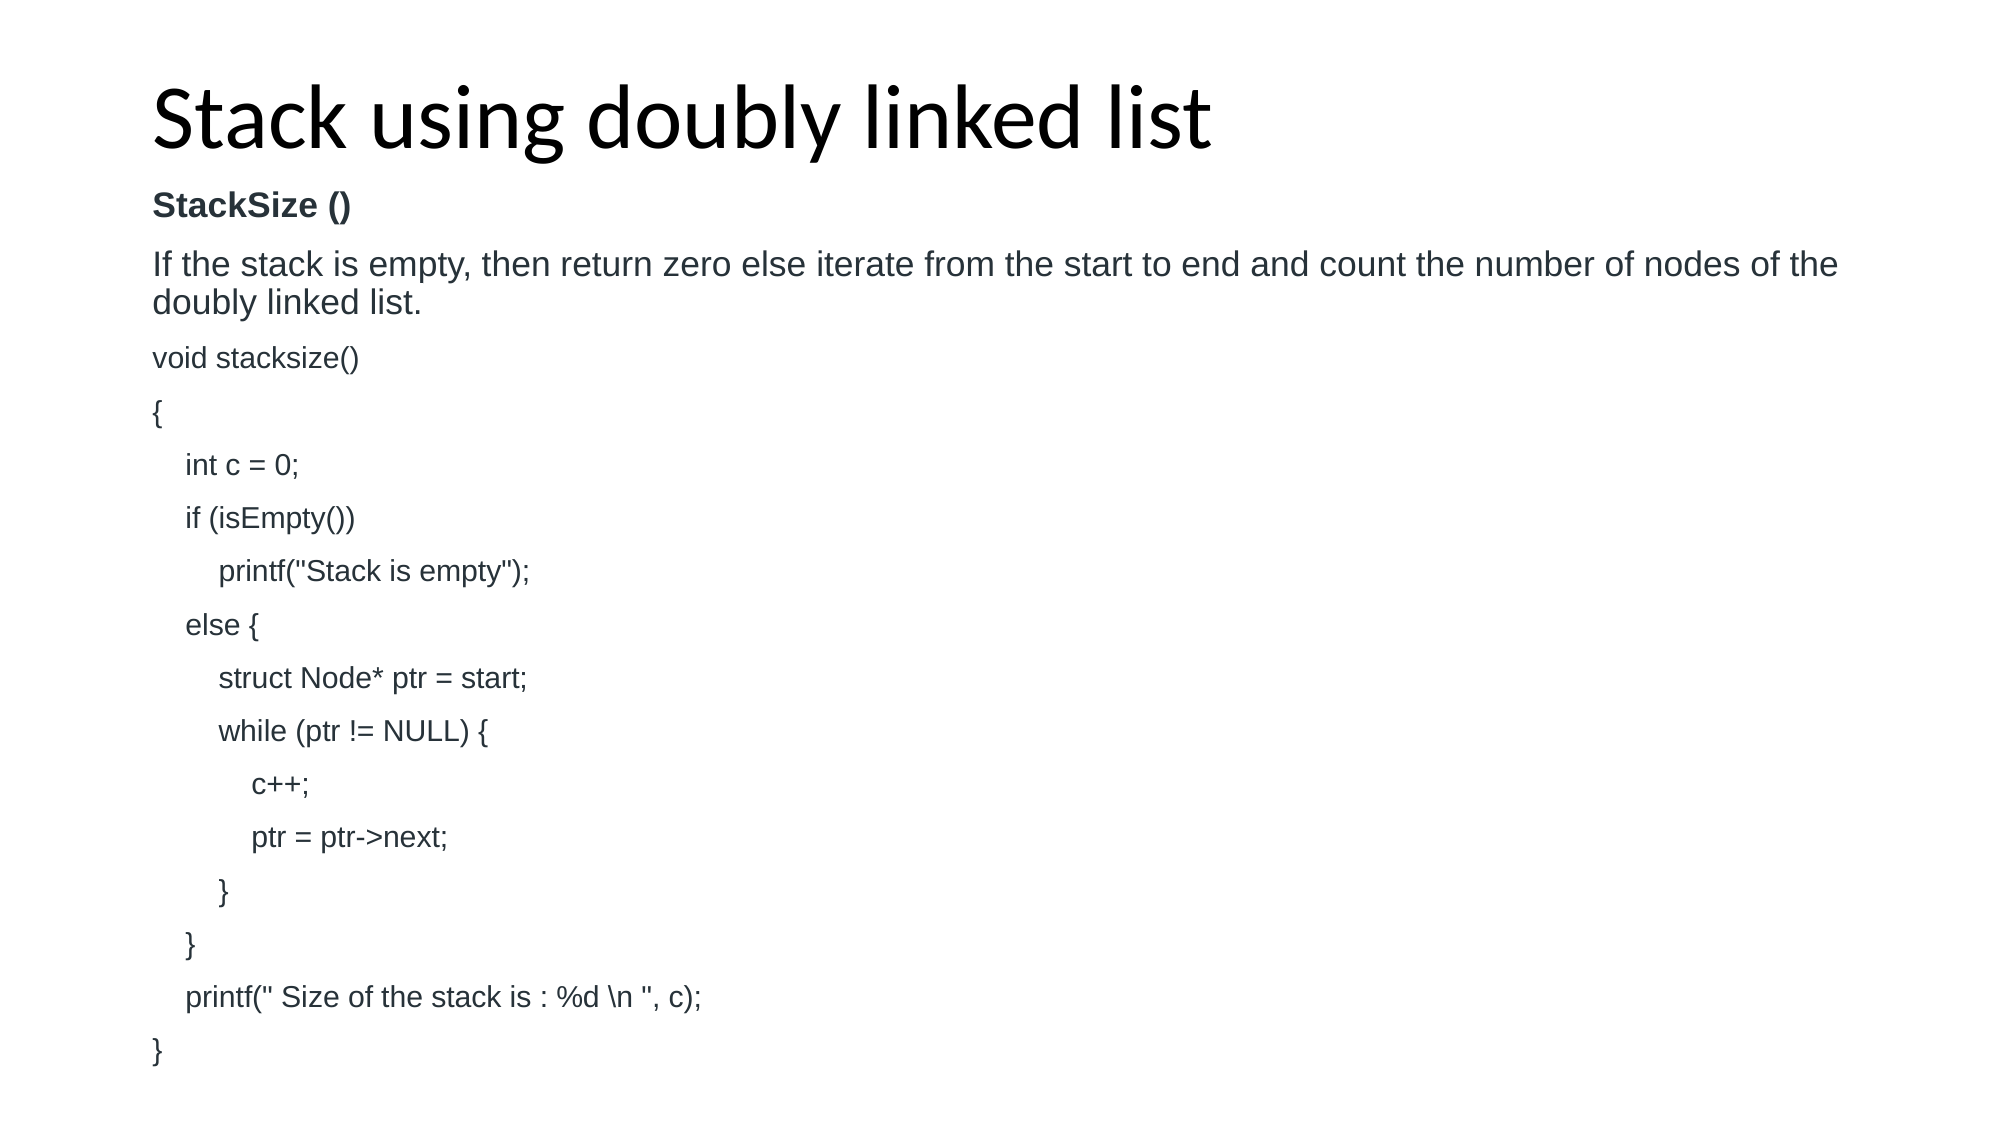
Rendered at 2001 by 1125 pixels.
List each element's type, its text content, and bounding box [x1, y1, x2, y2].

title Stack using doubly linked list [137, 59, 1863, 179]
list StackSize () If the stack is empty, then return zero else iterate from the start to end and count the number of nodes of the doubly linked list. void stacksize() { int c = 0; if (isEmpty()) printf("Stack is empty"); else { struct Node* ptr = start; while (ptr != NULL) { c++; ptr = ptr->next; } } printf(" Size of the stack is : %d \n ", c); } [137, 179, 1863, 1104]
